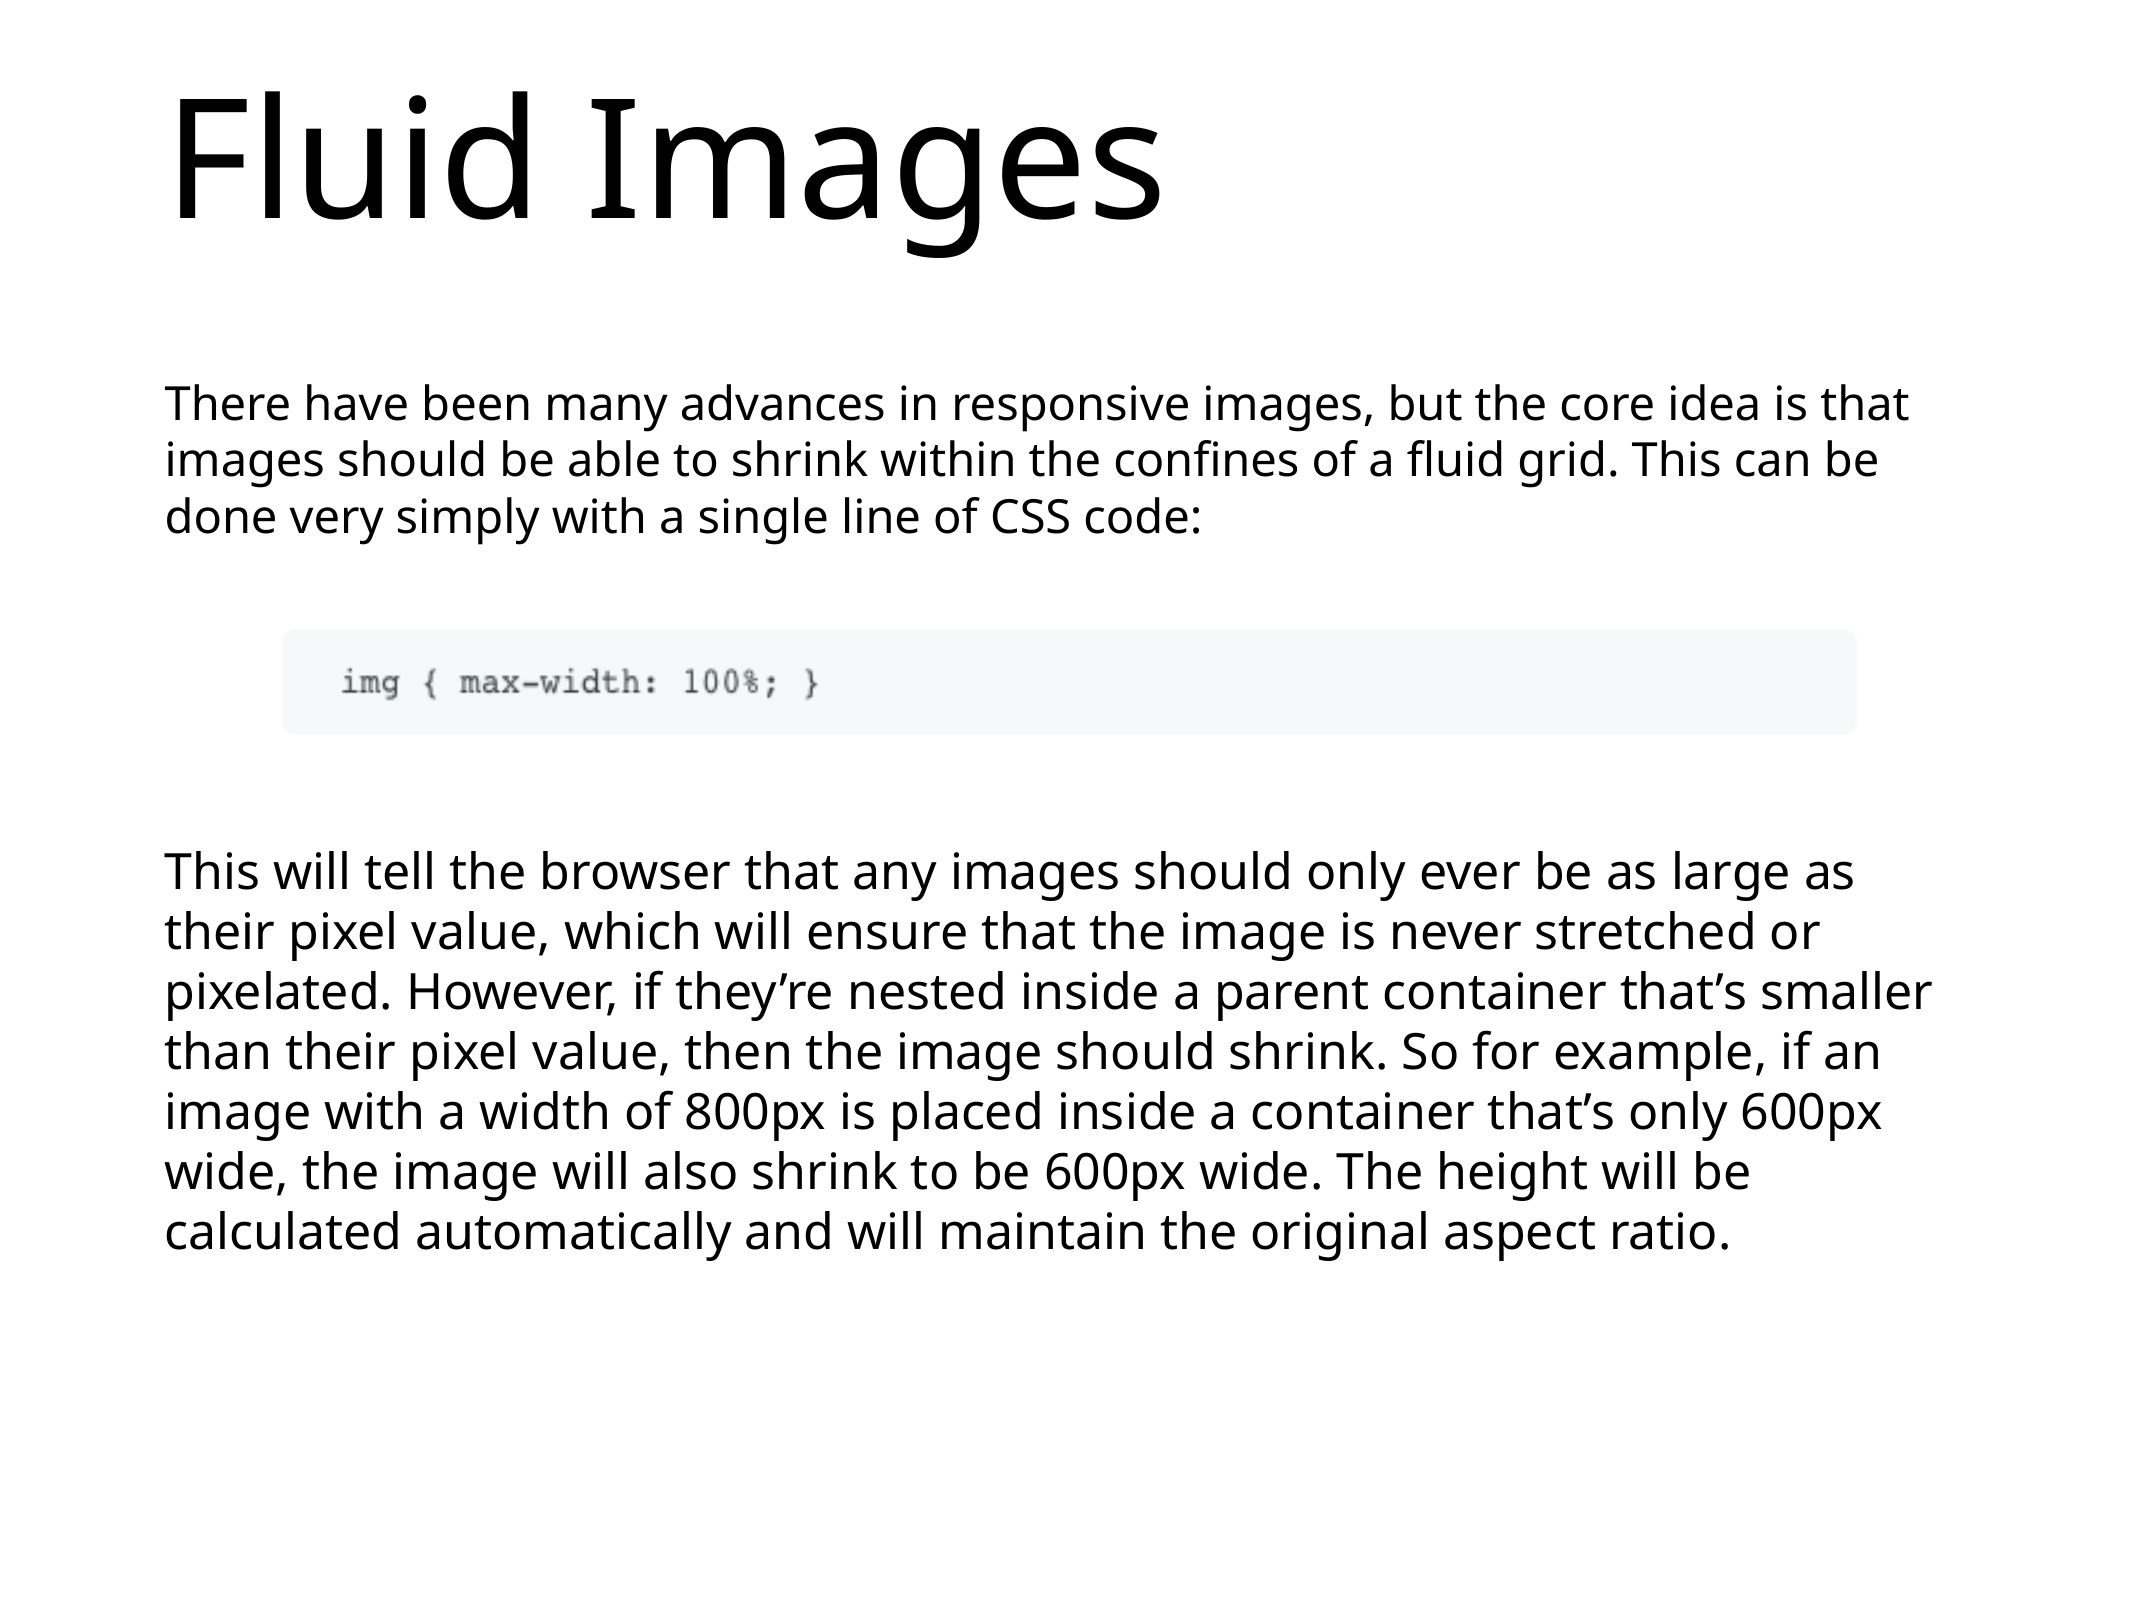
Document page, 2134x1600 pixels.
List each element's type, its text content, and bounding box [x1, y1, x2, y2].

picture [276, 628, 1857, 737]
list There have been many advances in responsive images, but the core idea is that images should be able to shrink within the confines of a fluid grid. This can be done very simply with a single line of CSS code: [155, 293, 1978, 761]
text_box This will tell the browser that any images should only ever be as large as their pixel value, which will ensure that the image is never stretched or pixelated. However, if they’re nested inside a parent container that’s smaller than their pixel value, then the image should shrink. So for example, if an image with a width of 800px is placed inside a container that’s only 600px wide, the image will also shrink to be 600px wide. The height will be calculated automatically and will maintain the original aspect ratio. [156, 830, 1978, 1328]
title Fluid Images [155, 0, 1978, 293]
